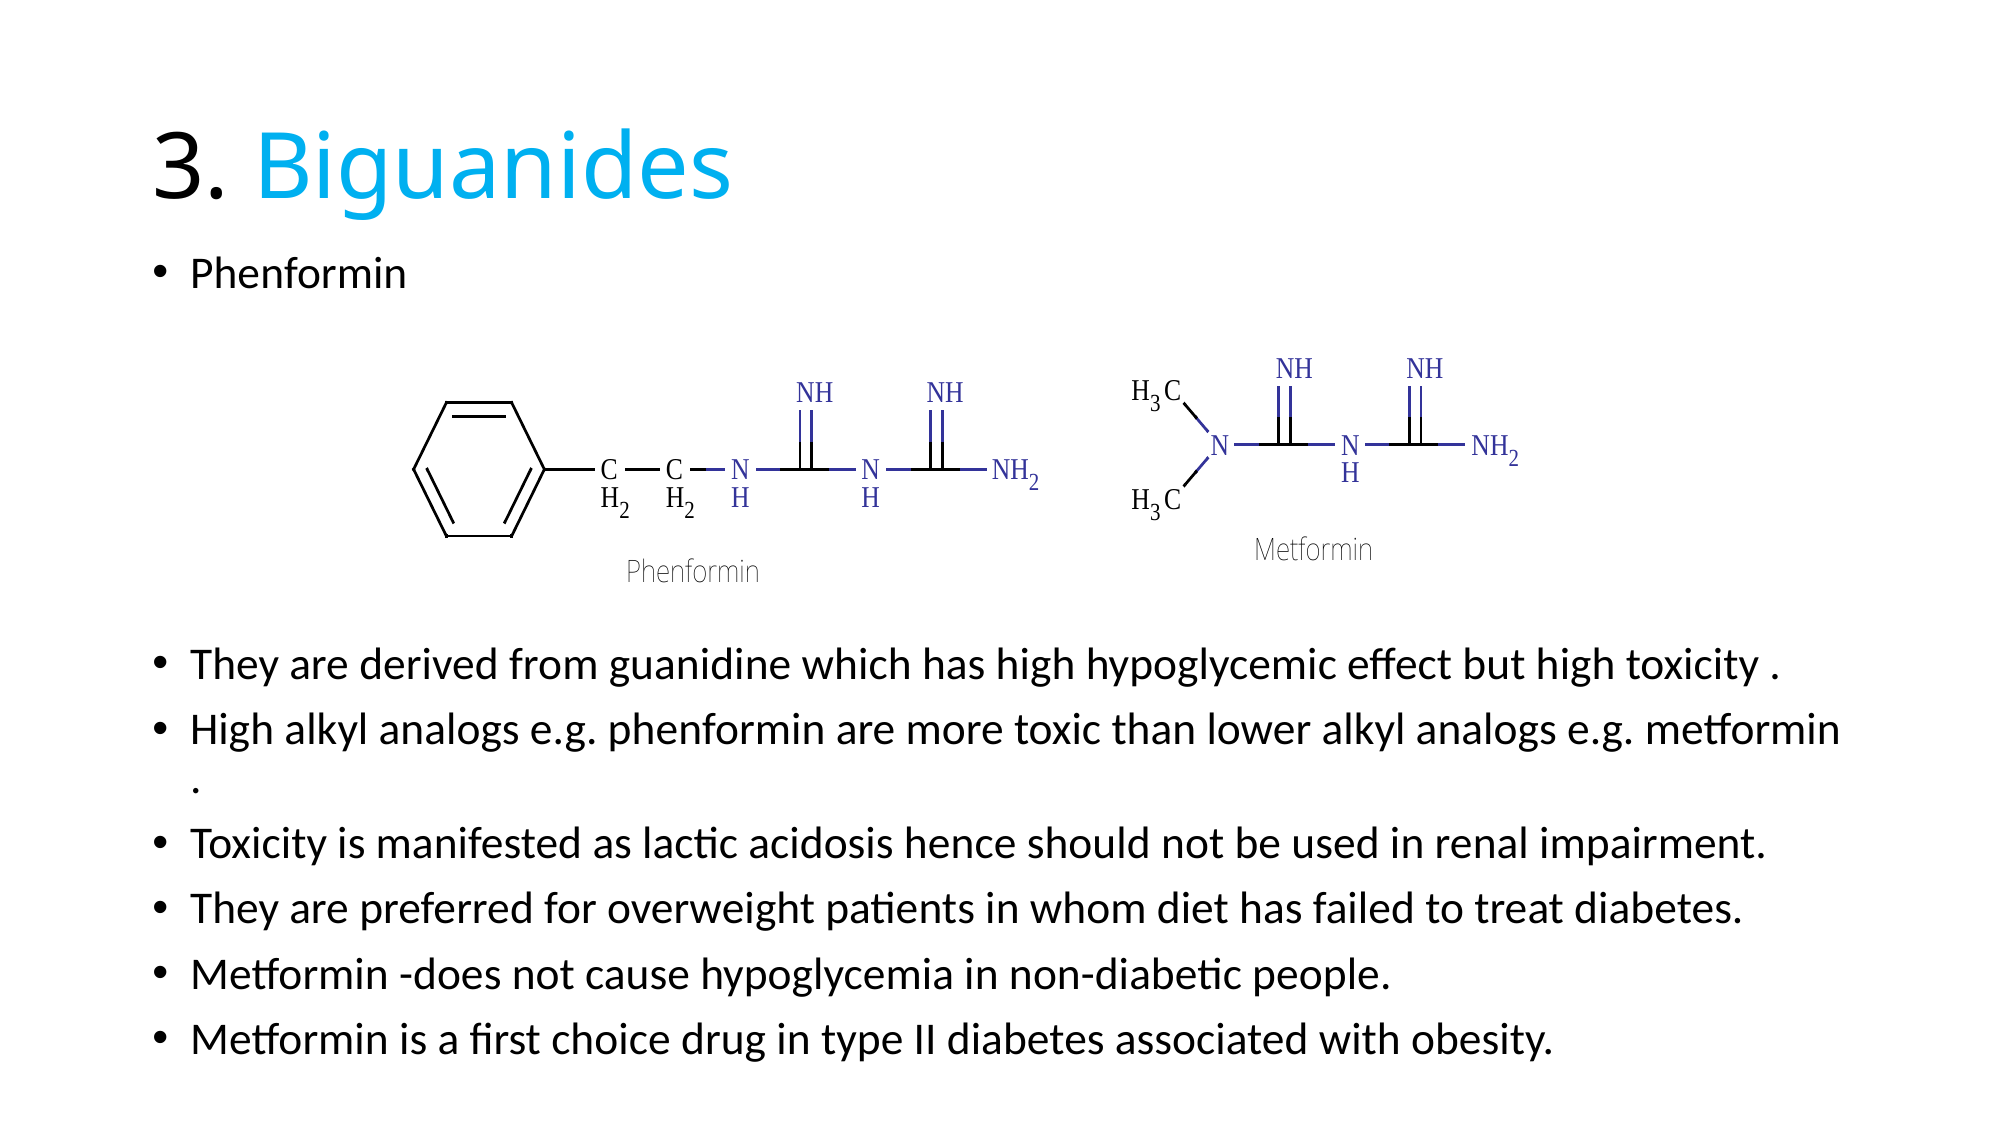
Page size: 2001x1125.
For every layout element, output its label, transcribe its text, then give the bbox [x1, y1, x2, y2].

title 3. Biguanides [137, 59, 1863, 241]
list Phenformin They are derived from guanidine which has high hypoglycemic effect but high toxicity . High alkyl analogs e.g. phenformin are more toxic than lower alkyl analogs e.g. metformin . Toxicity is manifested as lactic acidosis hence should not be used in renal impairment. They are preferred for overweight patients in whom diet has failed to treat diabetes. Metformin -does not cause hypoglycemia in non-diabetic people. Metformin is a first choice drug in type II diabetes associated with obesity. [137, 241, 1863, 1081]
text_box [402, 337, 1598, 620]
